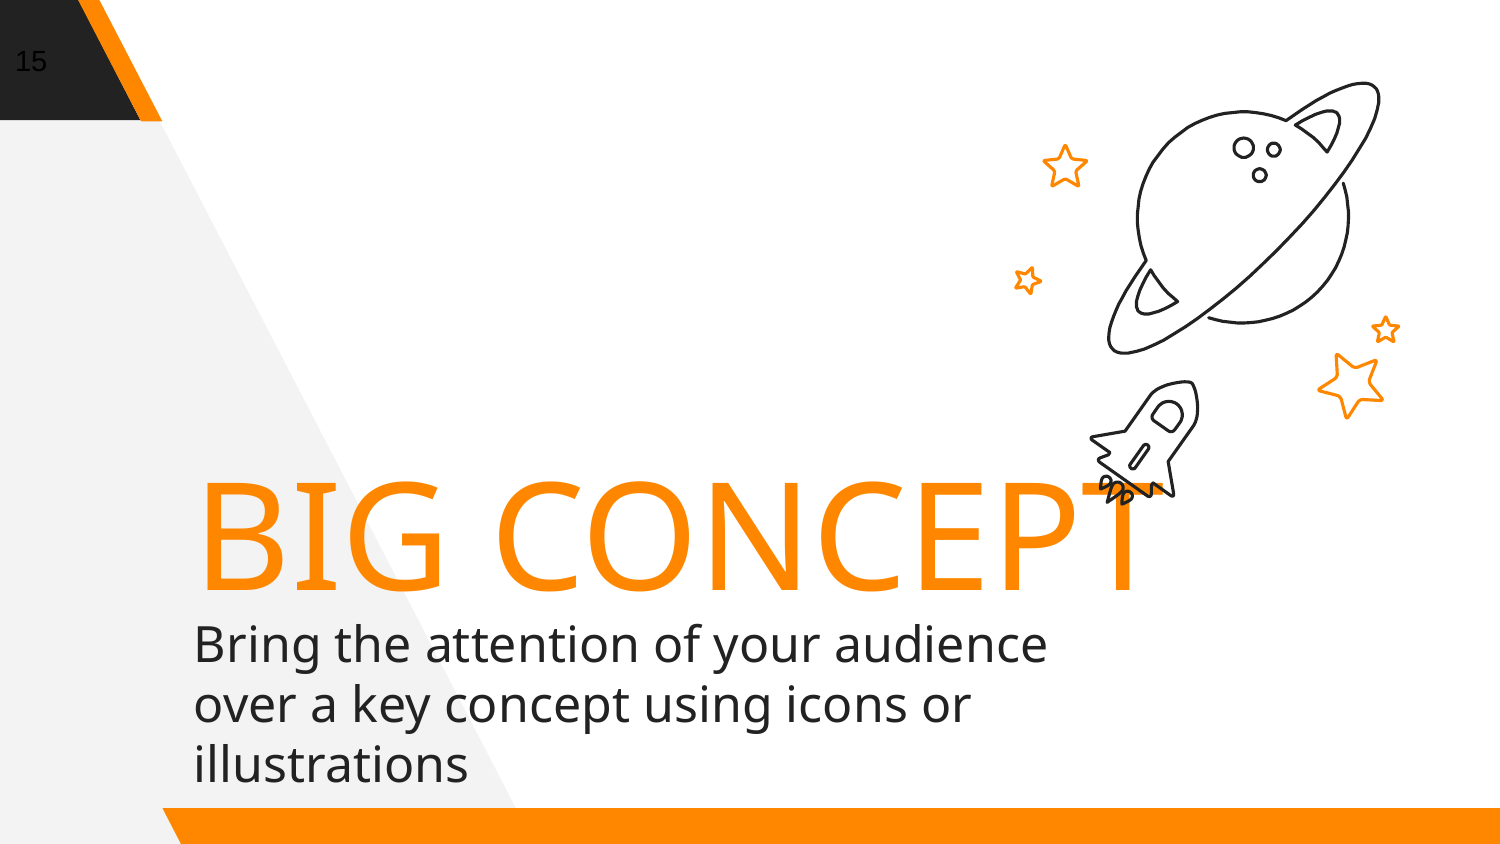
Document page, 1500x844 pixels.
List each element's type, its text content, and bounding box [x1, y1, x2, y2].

title BIG CONCEPT [178, 434, 1388, 625]
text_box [1092, 388, 1205, 500]
slide_number 15 [0, 0, 98, 121]
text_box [1108, 82, 1379, 354]
subtitle Bring the attention of your audience over a key concept using icons or illustrations [178, 597, 1147, 726]
